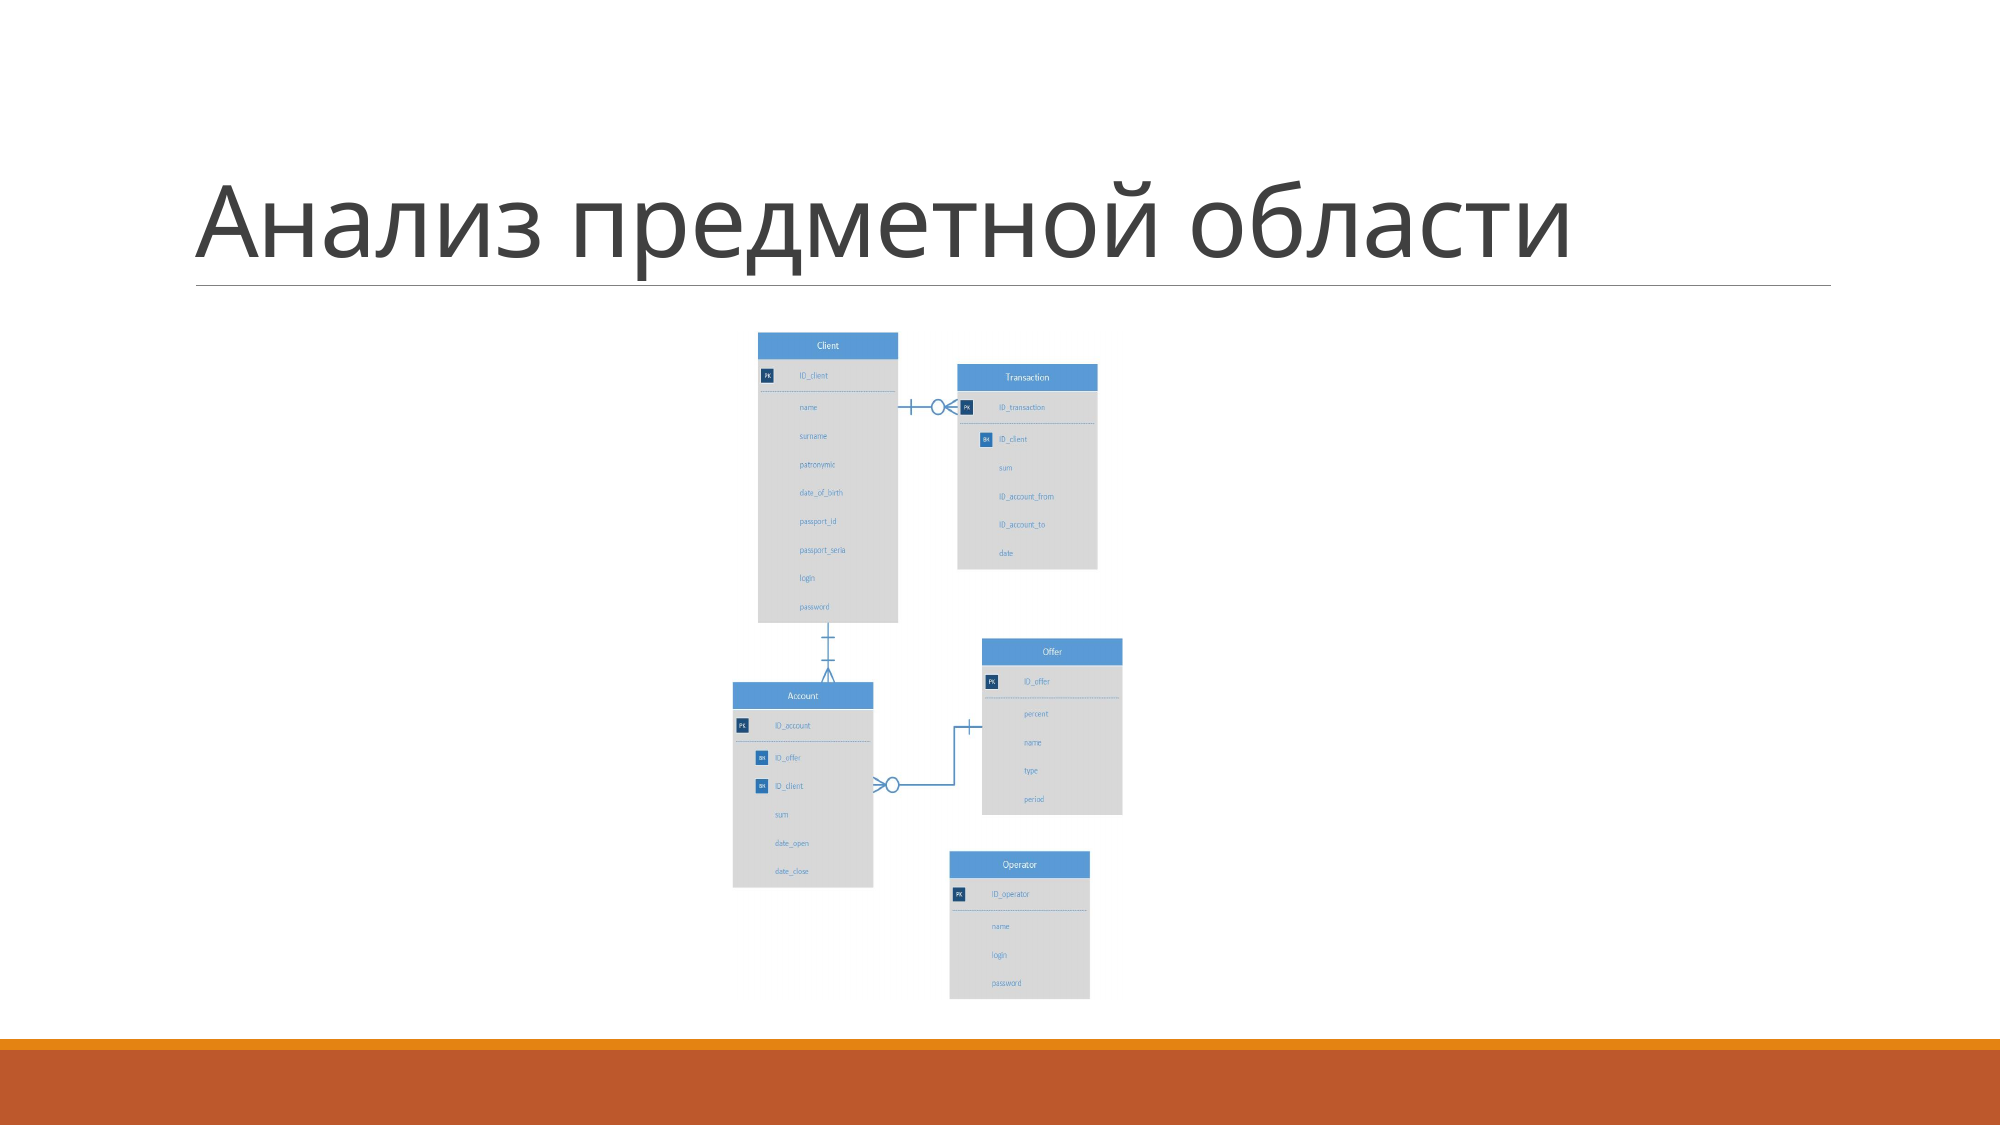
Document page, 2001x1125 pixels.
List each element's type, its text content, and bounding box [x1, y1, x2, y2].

title Анализ предметной области [180, 47, 1830, 285]
picture [731, 331, 1124, 1001]
